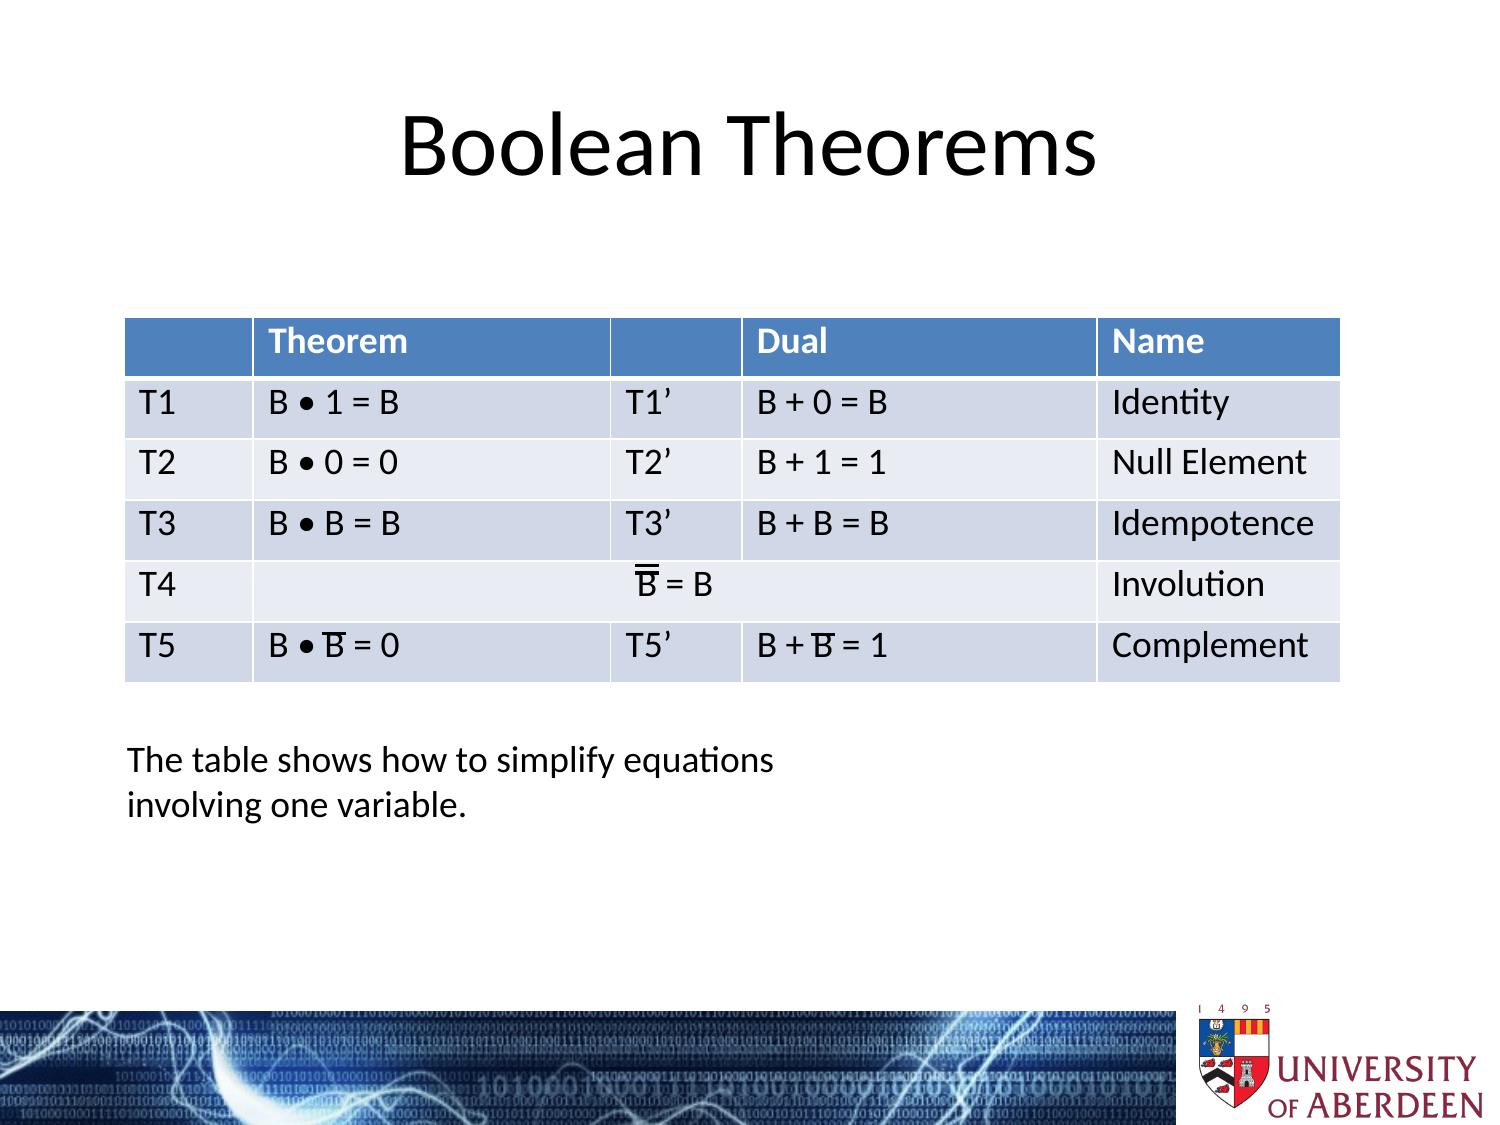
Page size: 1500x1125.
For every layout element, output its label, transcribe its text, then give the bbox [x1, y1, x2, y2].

table_header Theorem [254, 318, 610, 376]
table_cell T2 [125, 440, 252, 499]
table_cell T1’ [611, 381, 741, 438]
title Boolean Theorems [75, 45, 1425, 233]
table_cell B + B = B [743, 501, 1096, 560]
table_cell T5 [125, 623, 252, 682]
table_header Name [1098, 318, 1340, 376]
picture [0, 1011, 1176, 1125]
table_cell T3’ [611, 501, 741, 560]
table_cell Complement [1098, 623, 1340, 682]
table_header [125, 318, 252, 376]
table_cell T4 [125, 562, 252, 621]
table_cell Identity [1098, 381, 1340, 438]
table_header Dual [743, 318, 1096, 376]
table_cell Null Element [1098, 440, 1340, 499]
table_cell B + 0 = B [743, 381, 1096, 438]
table_cell T2’ [611, 440, 741, 499]
text_box The table shows how to simplify equations involving one variable. [112, 727, 928, 833]
table_cell Idempotence [1098, 501, 1340, 560]
table_cell B • 1 = B [254, 381, 610, 438]
table_cell Involution [1098, 562, 1340, 621]
table_cell T3 [125, 501, 252, 560]
table_cell B • B = B [254, 501, 610, 560]
table_cell B + B = 1 [743, 623, 1096, 682]
table_cell T5’ [611, 623, 741, 682]
table_cell T1 [125, 381, 252, 438]
table_cell B • 0 = 0 [254, 440, 610, 499]
table_cell B + 1 = 1 [743, 440, 1096, 499]
table_cell B = B [254, 562, 1096, 621]
table_header [611, 318, 741, 376]
table_cell B • B = 0 [254, 623, 610, 682]
